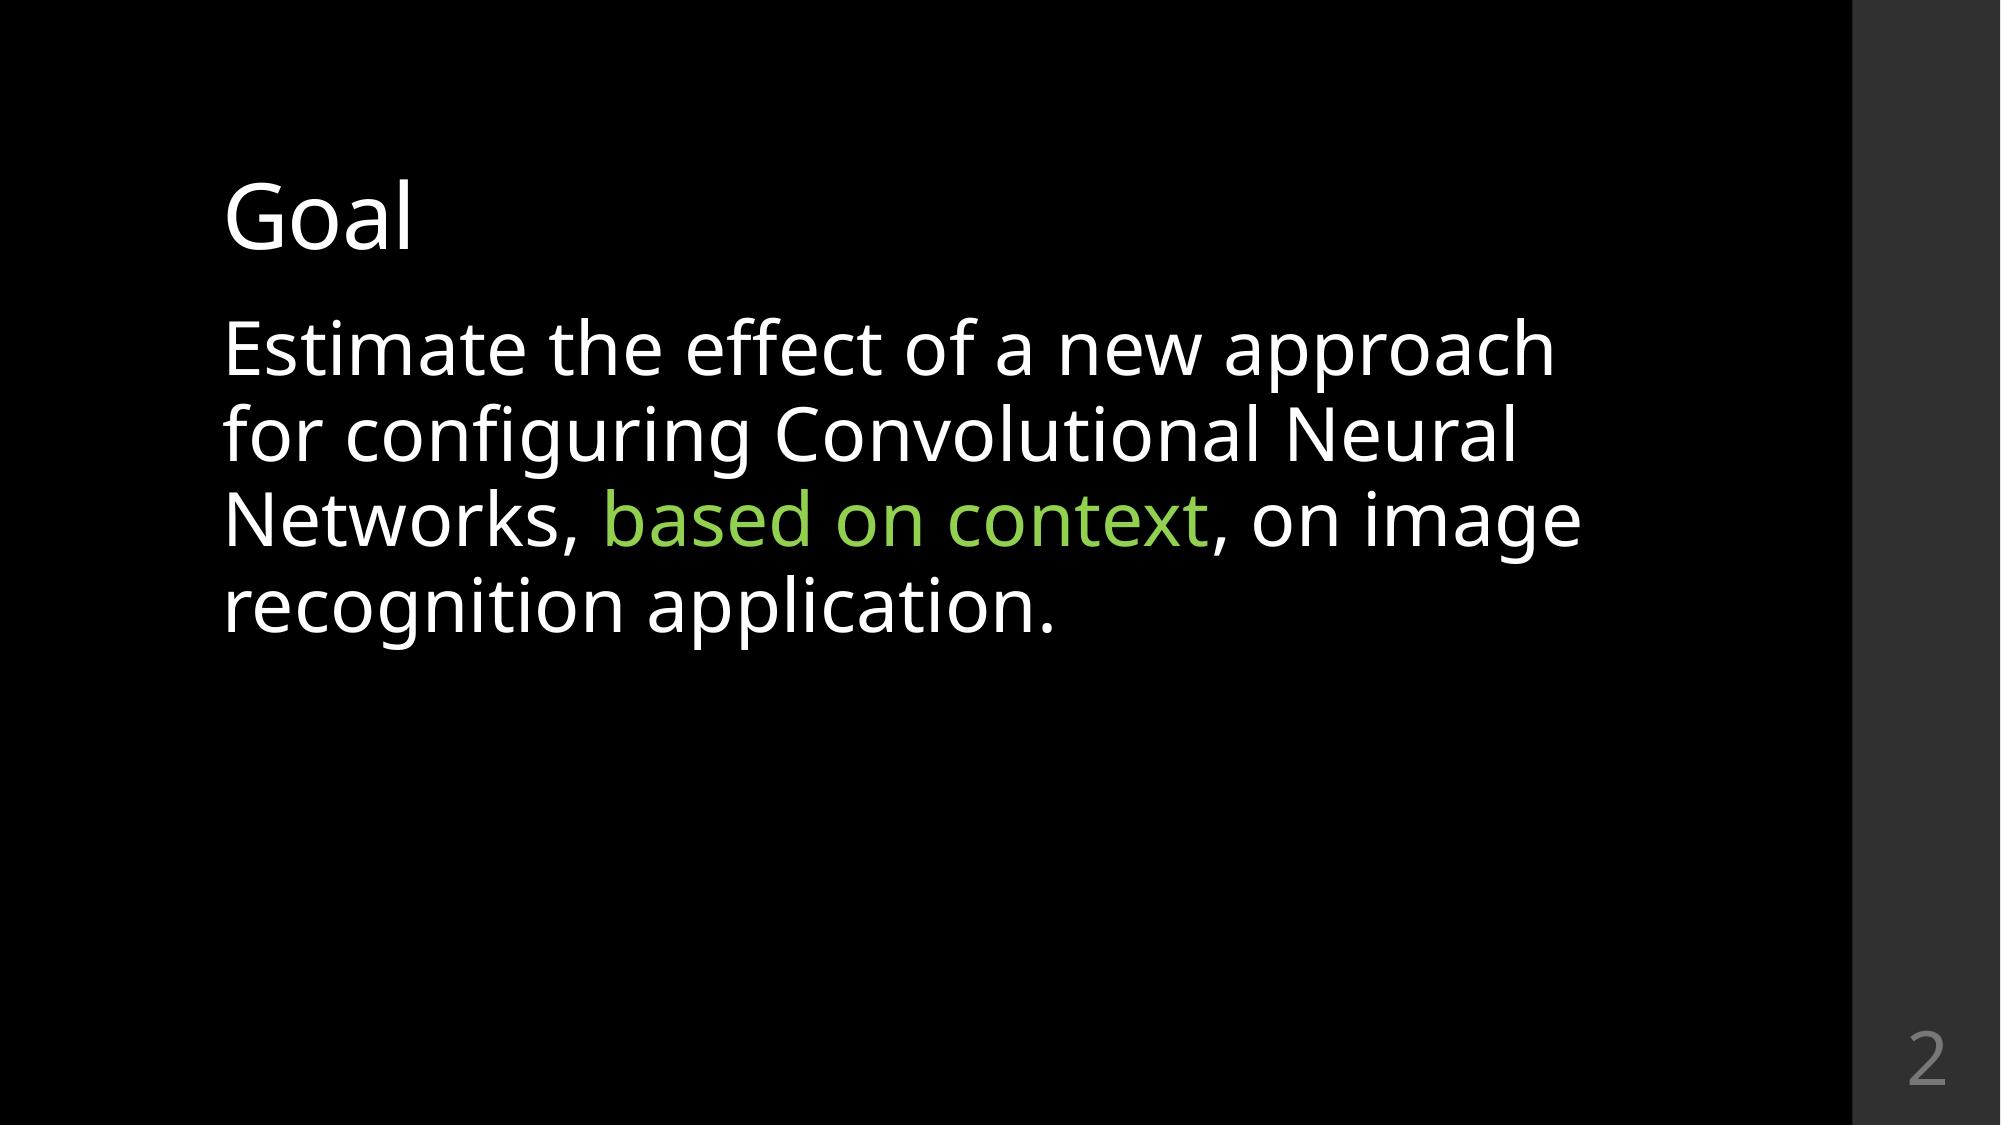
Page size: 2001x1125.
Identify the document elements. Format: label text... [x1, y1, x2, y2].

slide_number 2 [1852, 1012, 2000, 1110]
list Estimate the effect of a new approach for configuring Convolutional Neural Networks, based on context, on image recognition application. [206, 299, 1617, 1014]
title Goal [206, 60, 1797, 278]
